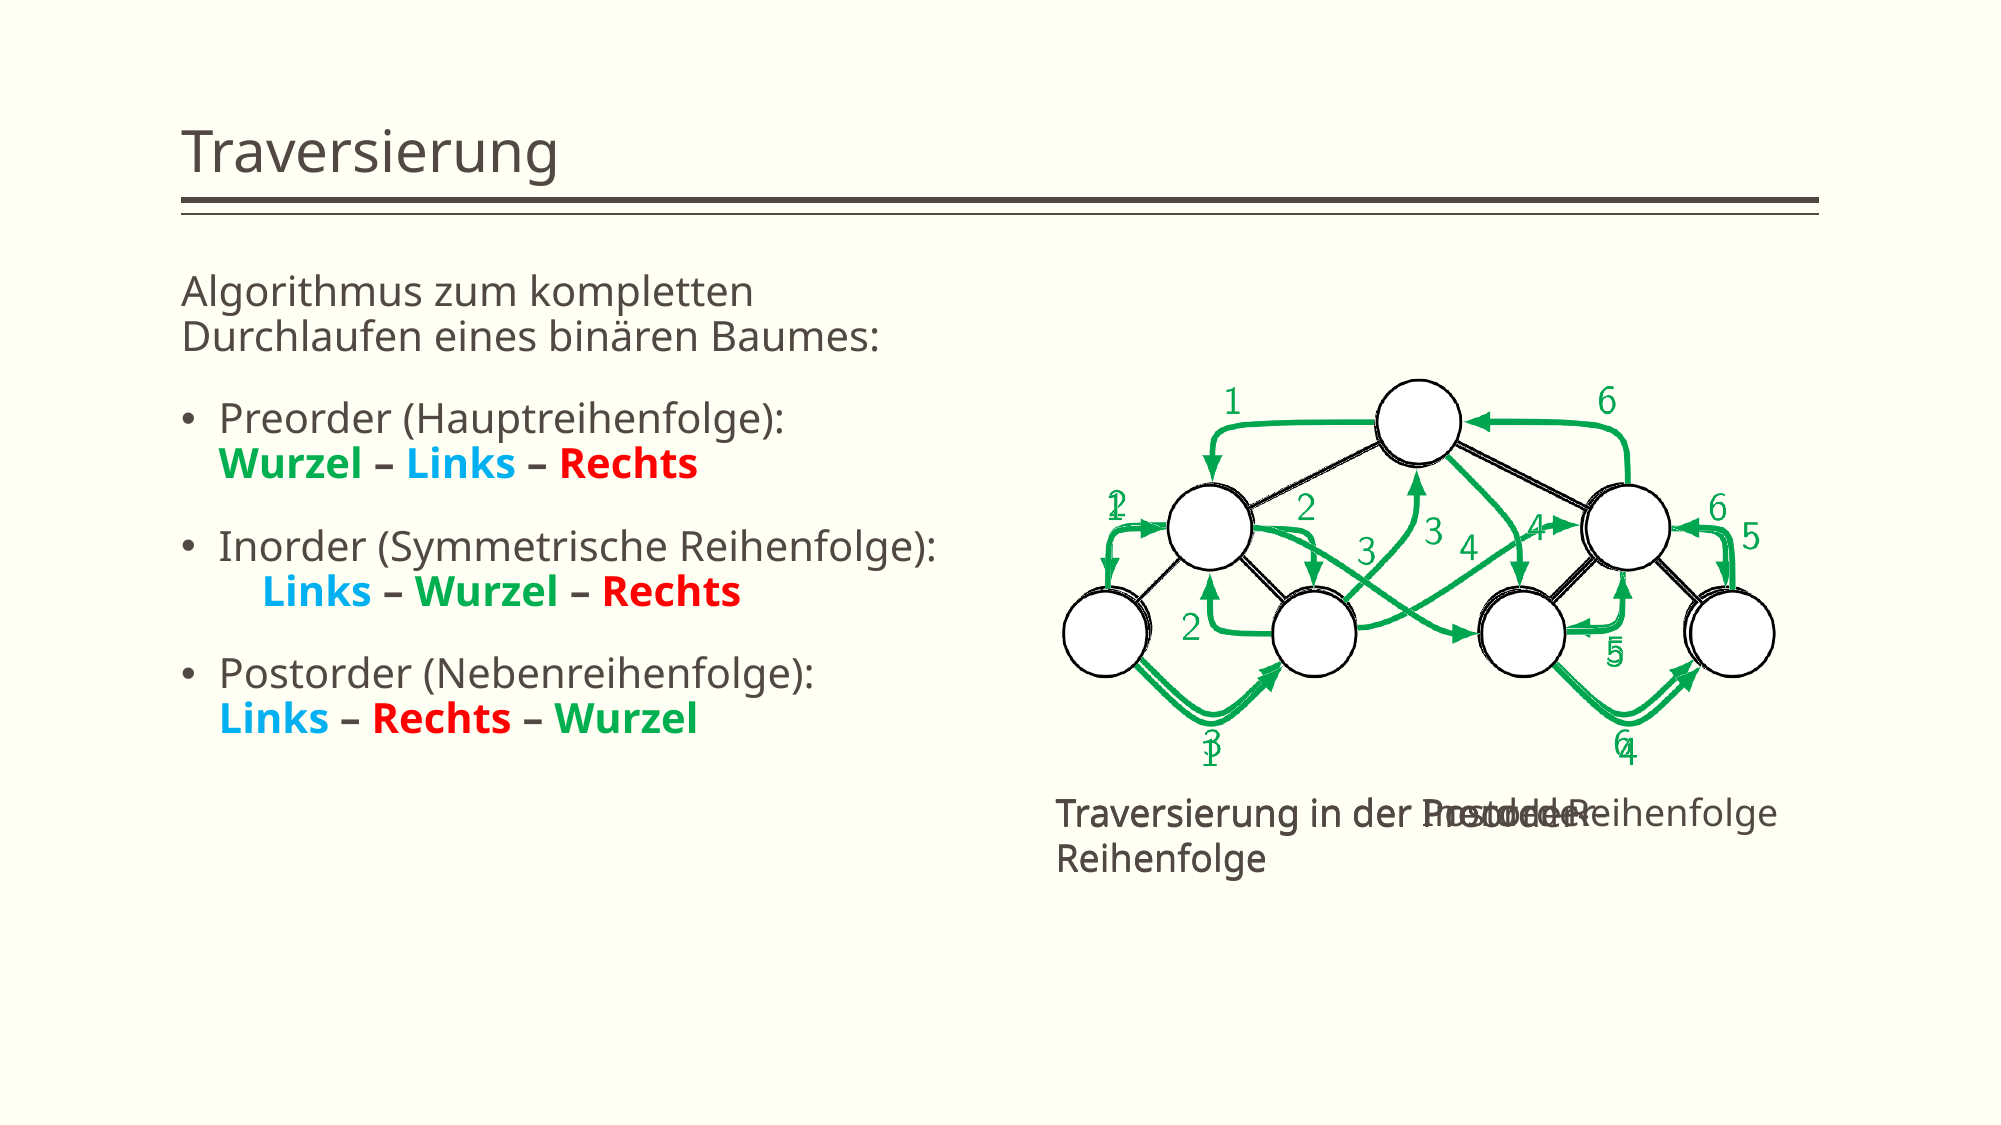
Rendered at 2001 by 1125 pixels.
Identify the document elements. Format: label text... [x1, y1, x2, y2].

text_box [1012, 330, 1825, 843]
title Traversierung [181, 12, 1819, 193]
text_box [1035, 342, 1825, 843]
list Algorithmus zum kompletten Durchlaufen eines binären Baumes: Preorder (Hauptreihenfolge): Wurzel – Links – Rechts Inorder (Symmetrische Reihenfolge): Links – Wurzel – Rechts Postorder (Nebenreihenfolge): Links – Rechts – Wurzel [181, 262, 988, 1013]
